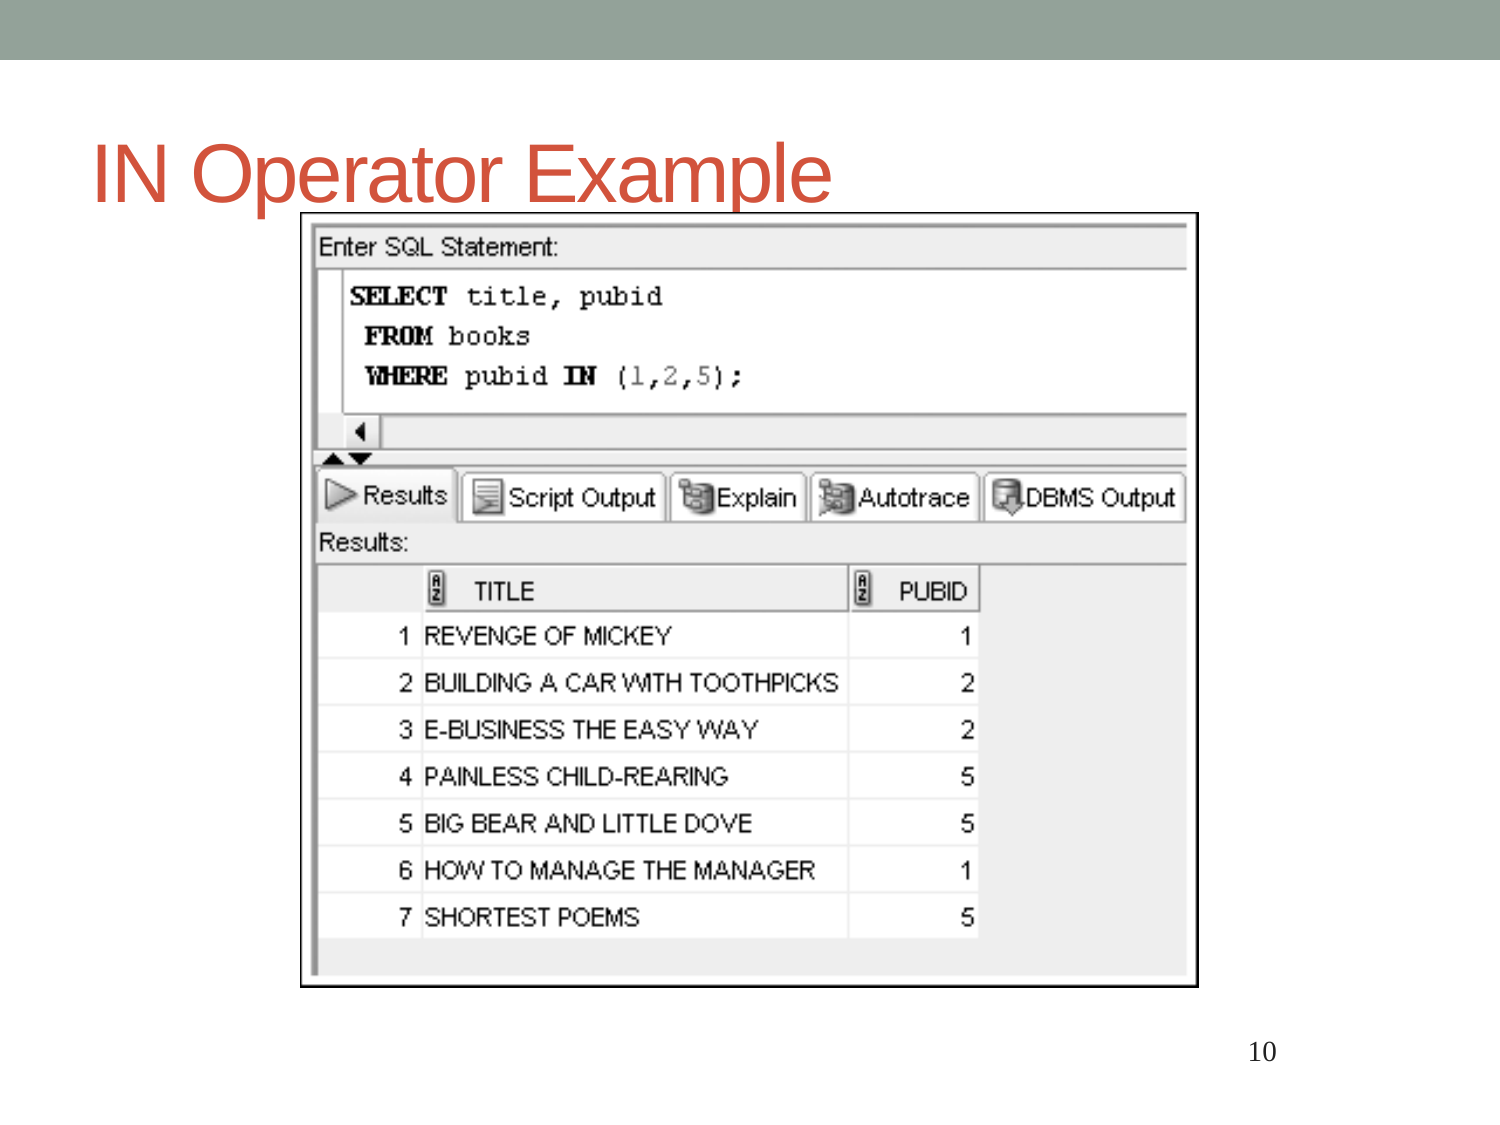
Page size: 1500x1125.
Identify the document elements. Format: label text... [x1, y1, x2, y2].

text_box 10 [1025, 1024, 1500, 1100]
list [299, 212, 1200, 988]
title IN Operator Example [75, 87, 1425, 250]
